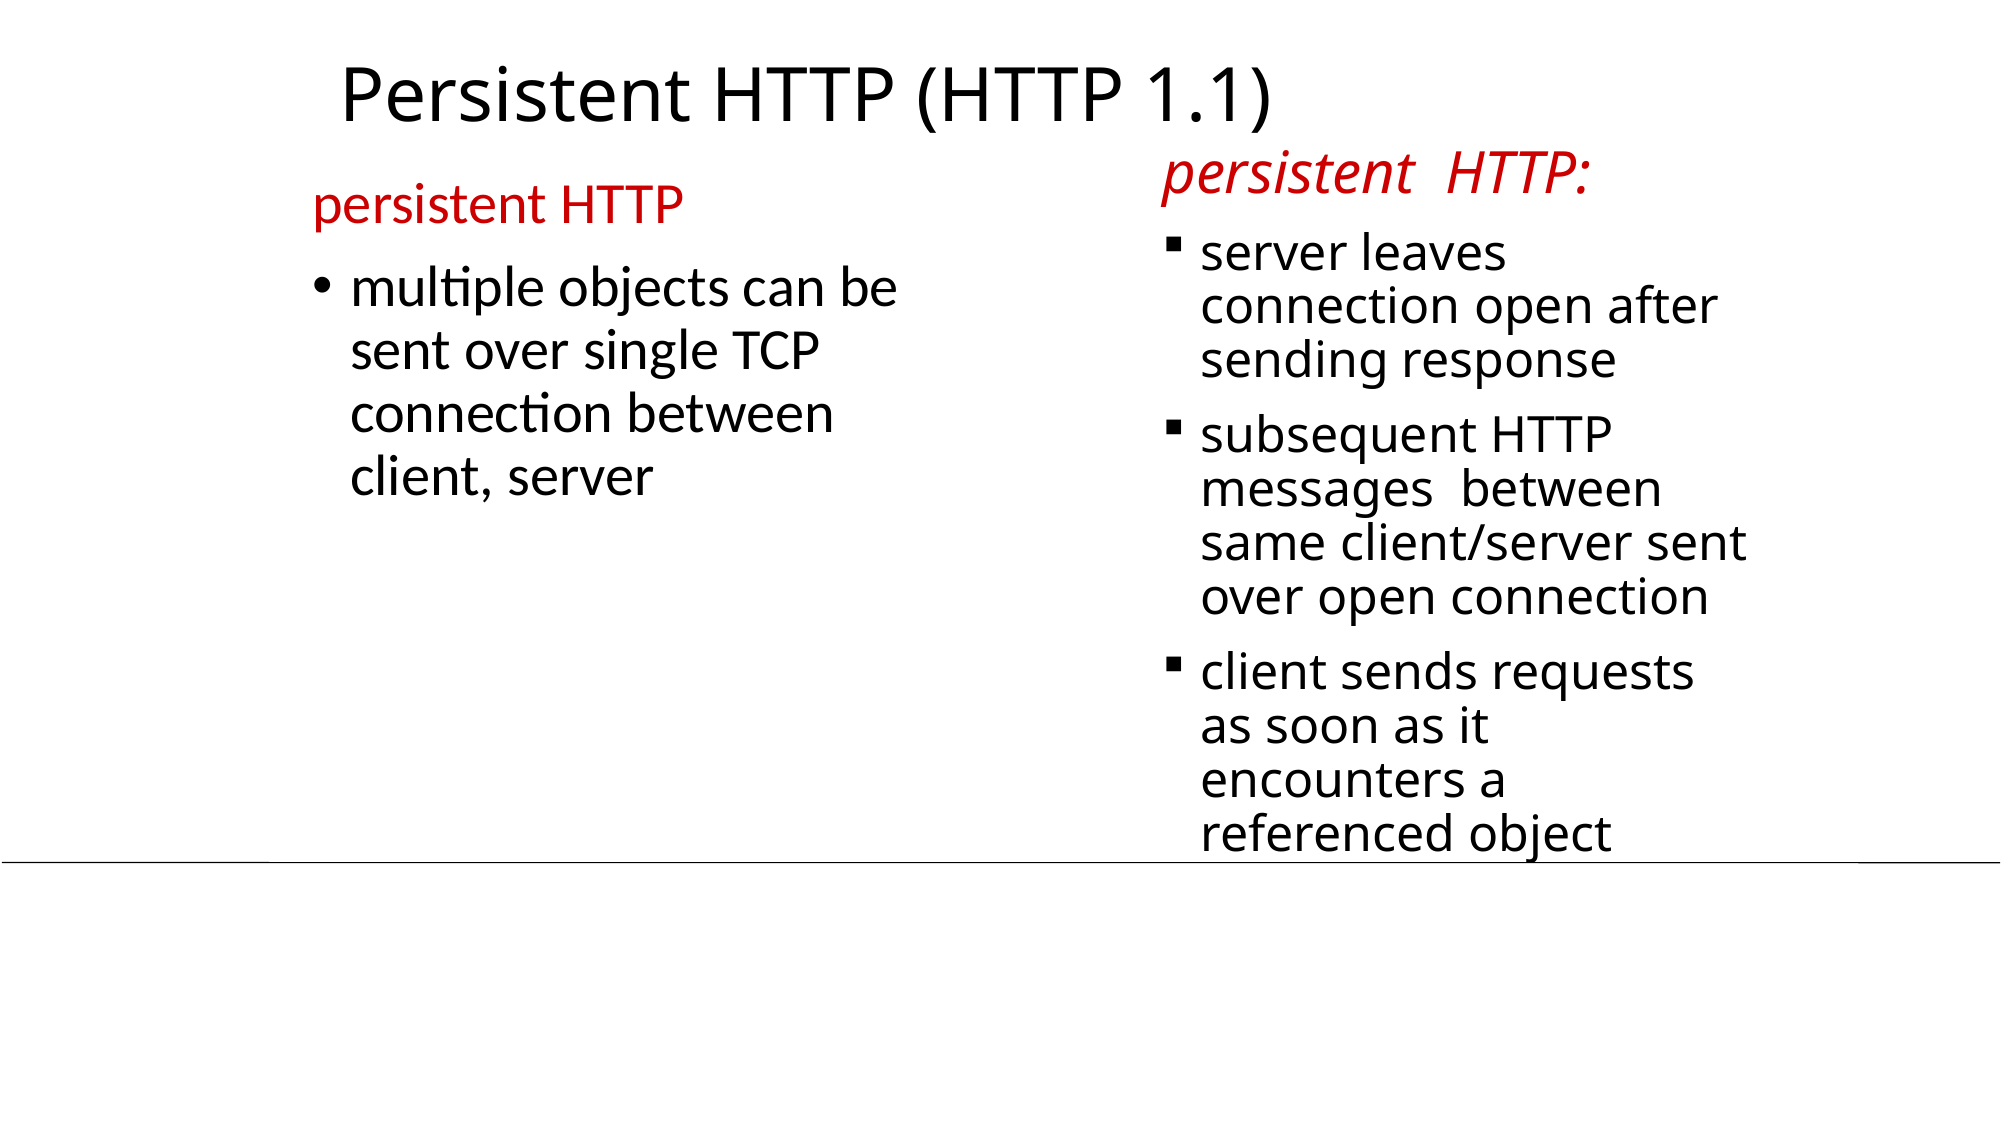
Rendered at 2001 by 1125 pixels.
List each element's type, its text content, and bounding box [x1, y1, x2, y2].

list persistent HTTP: server leaves connection open after sending response subsequent HTTP messages between same client/server sent over open connection client sends requests as soon as it encounters a referenced object [1147, 135, 1773, 899]
text_box persistent HTTP multiple objects can be sent over single TCP connection between client, server [297, 165, 923, 928]
title Persistent HTTP (HTTP 1.1) [324, 28, 1600, 166]
